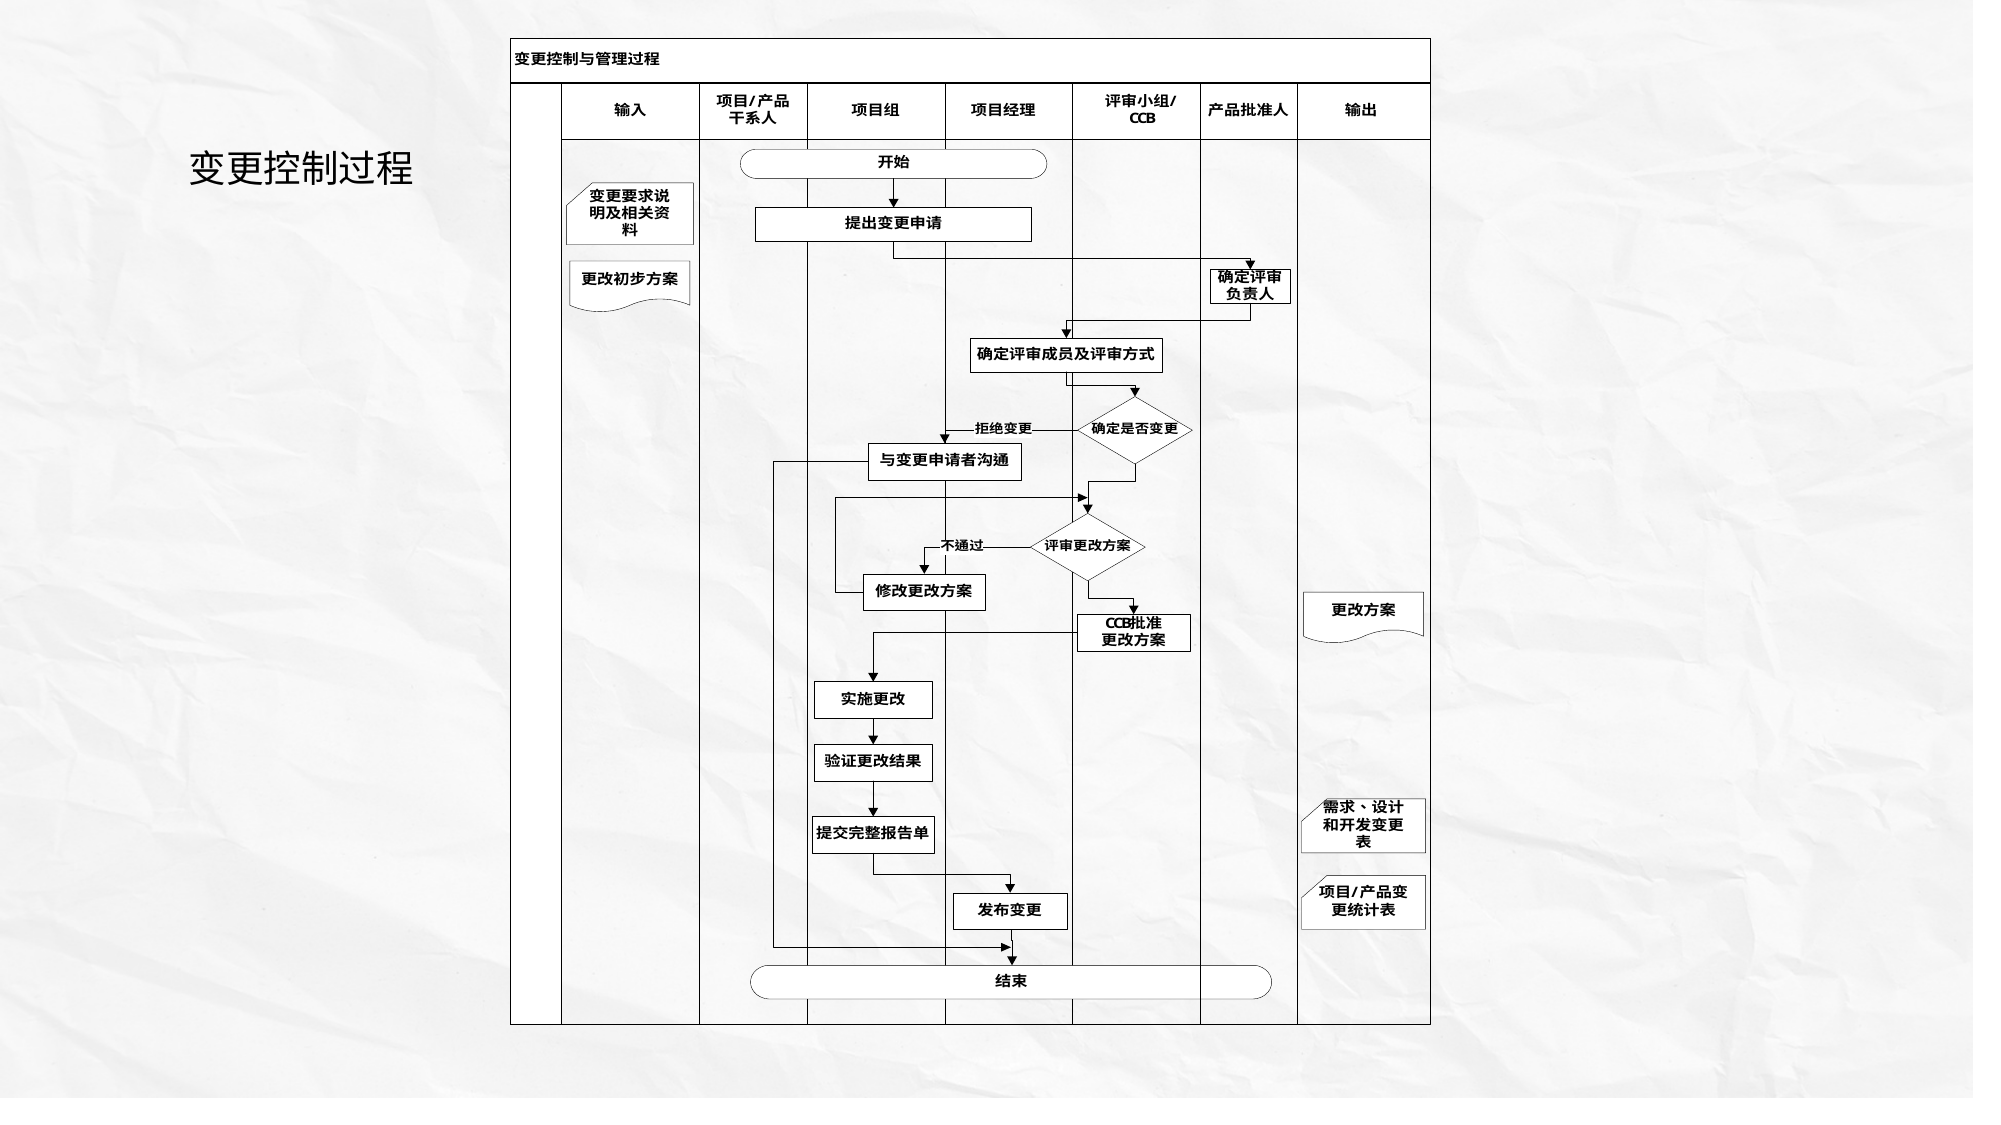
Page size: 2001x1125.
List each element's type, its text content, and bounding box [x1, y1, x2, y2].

text_box 变更控制过程 [174, 138, 429, 198]
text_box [507, 35, 1433, 1026]
table_cell 4 [0, 0, 1973, 1098]
